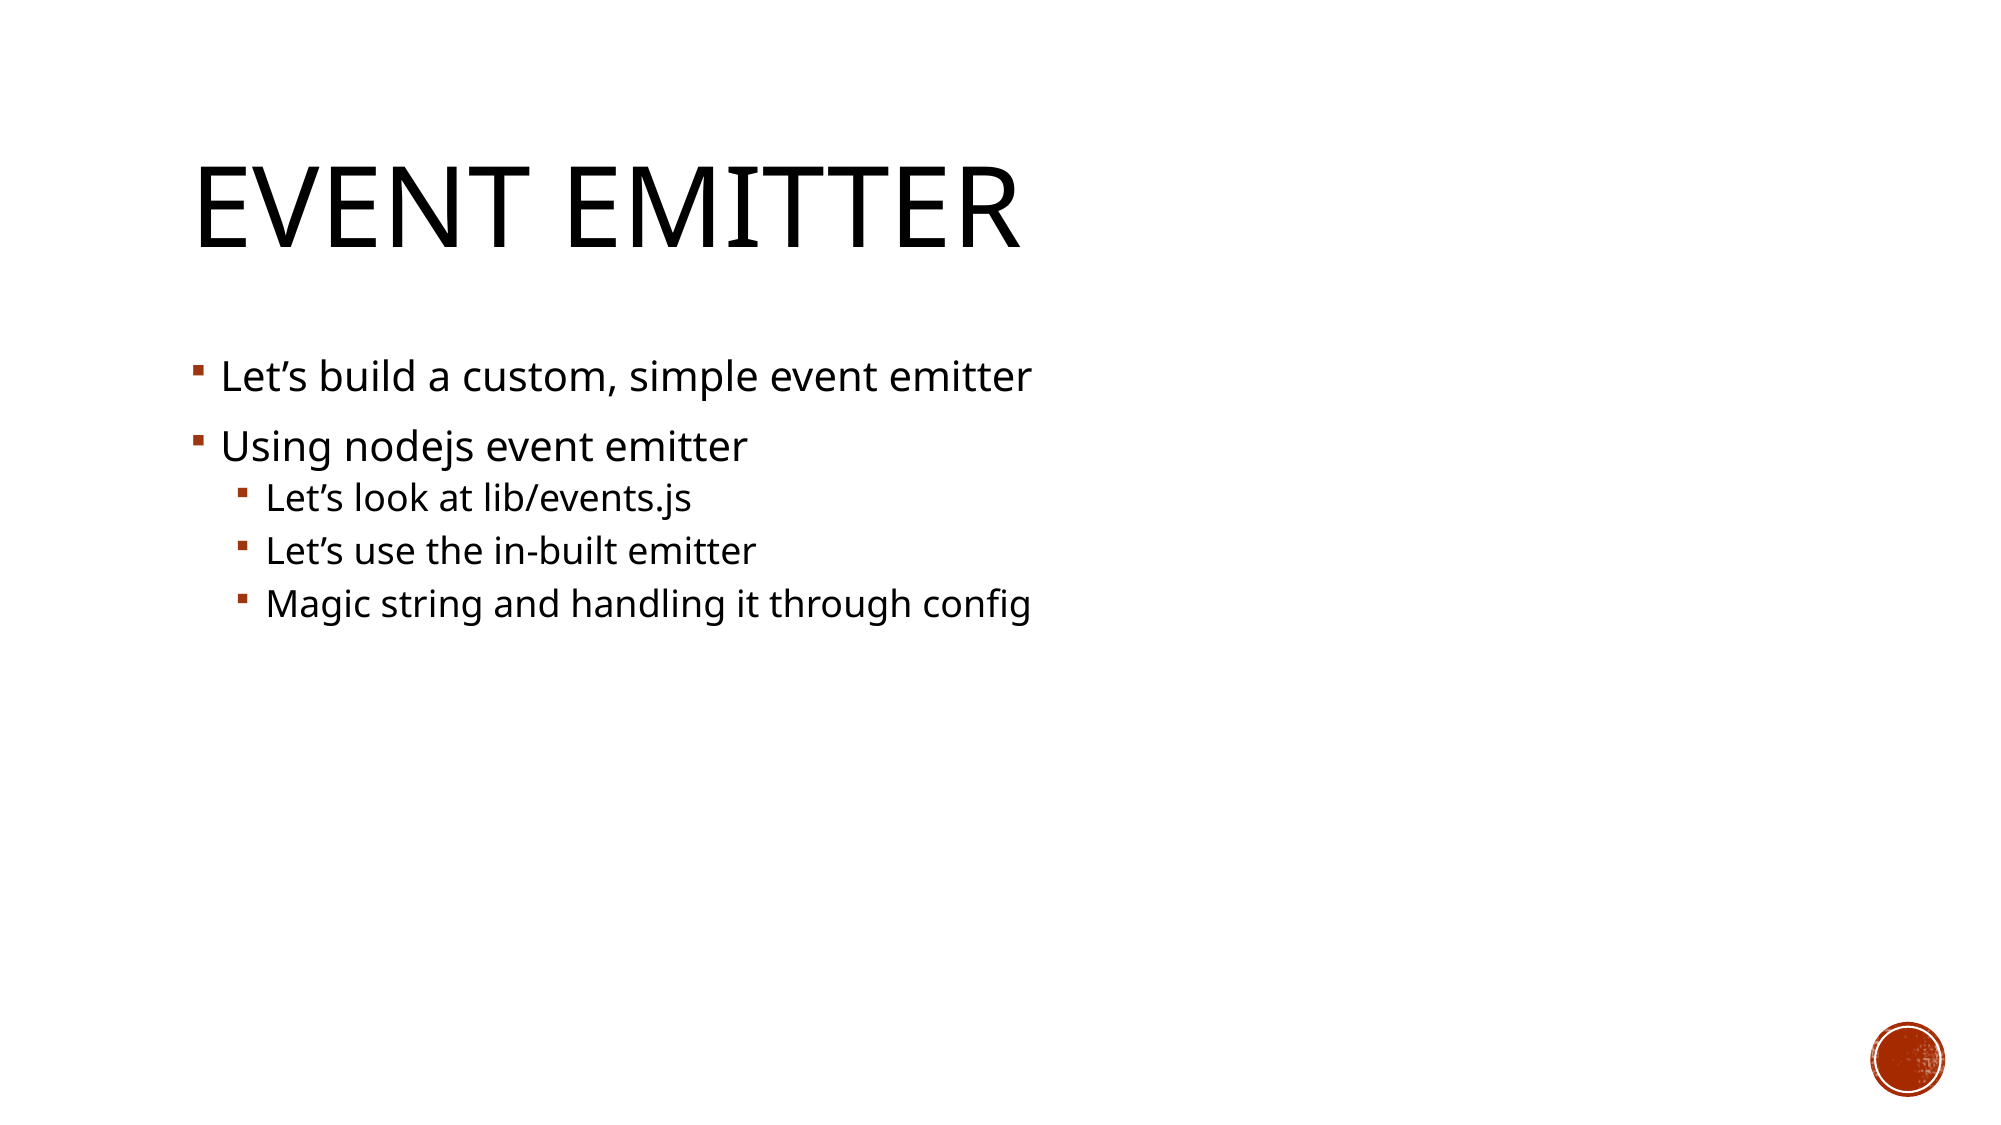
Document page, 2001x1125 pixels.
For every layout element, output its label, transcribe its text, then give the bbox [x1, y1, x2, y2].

list Let’s build a custom, simple event emitter Using nodejs event emitter Let’s look at lib/events.js Let’s use the in-built emitter Magic string and handling it through config [175, 348, 1826, 1013]
title Event emitter [175, 79, 1826, 344]
